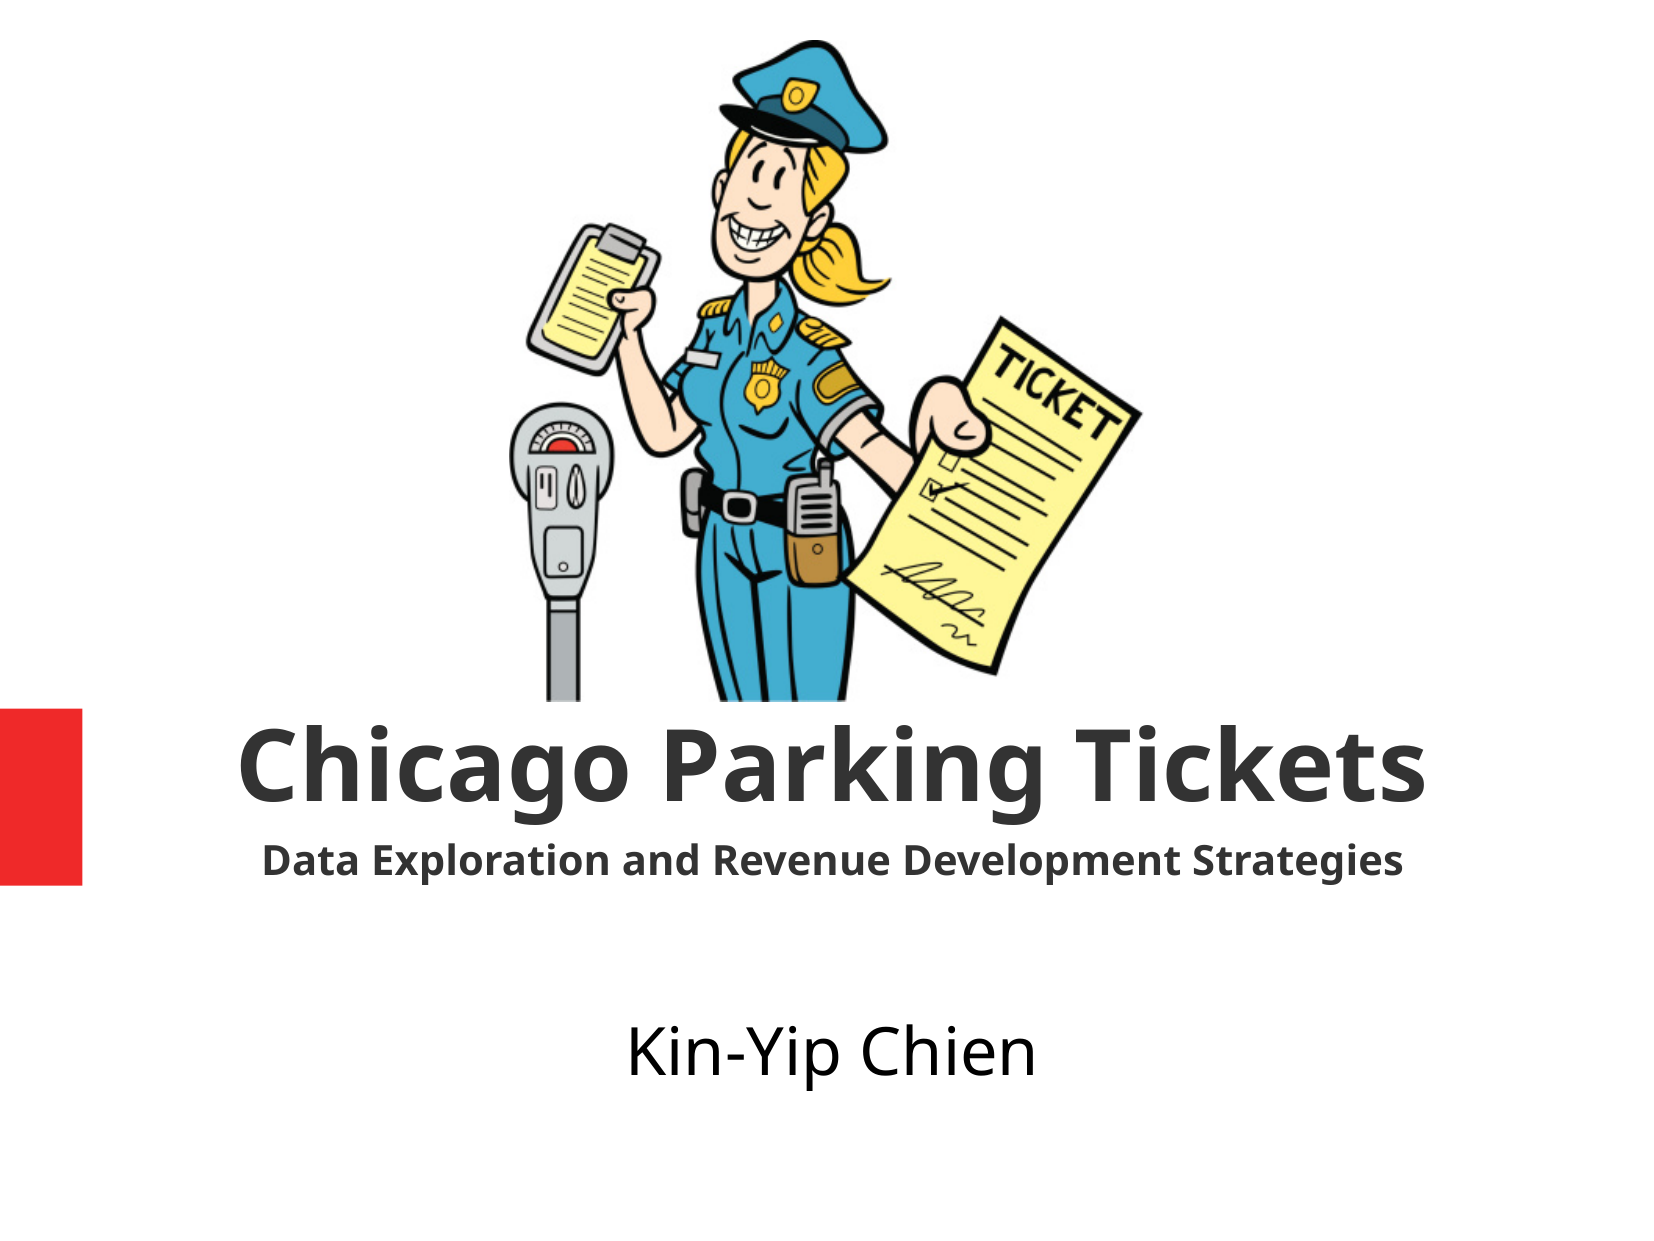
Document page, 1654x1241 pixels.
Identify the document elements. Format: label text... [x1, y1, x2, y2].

text_box Chicago Parking Tickets Data Exploration and Revenue Development Strategies [129, 673, 1536, 910]
picture [509, 40, 1145, 702]
text_box Kin-Yip Chien [129, 968, 1536, 1130]
